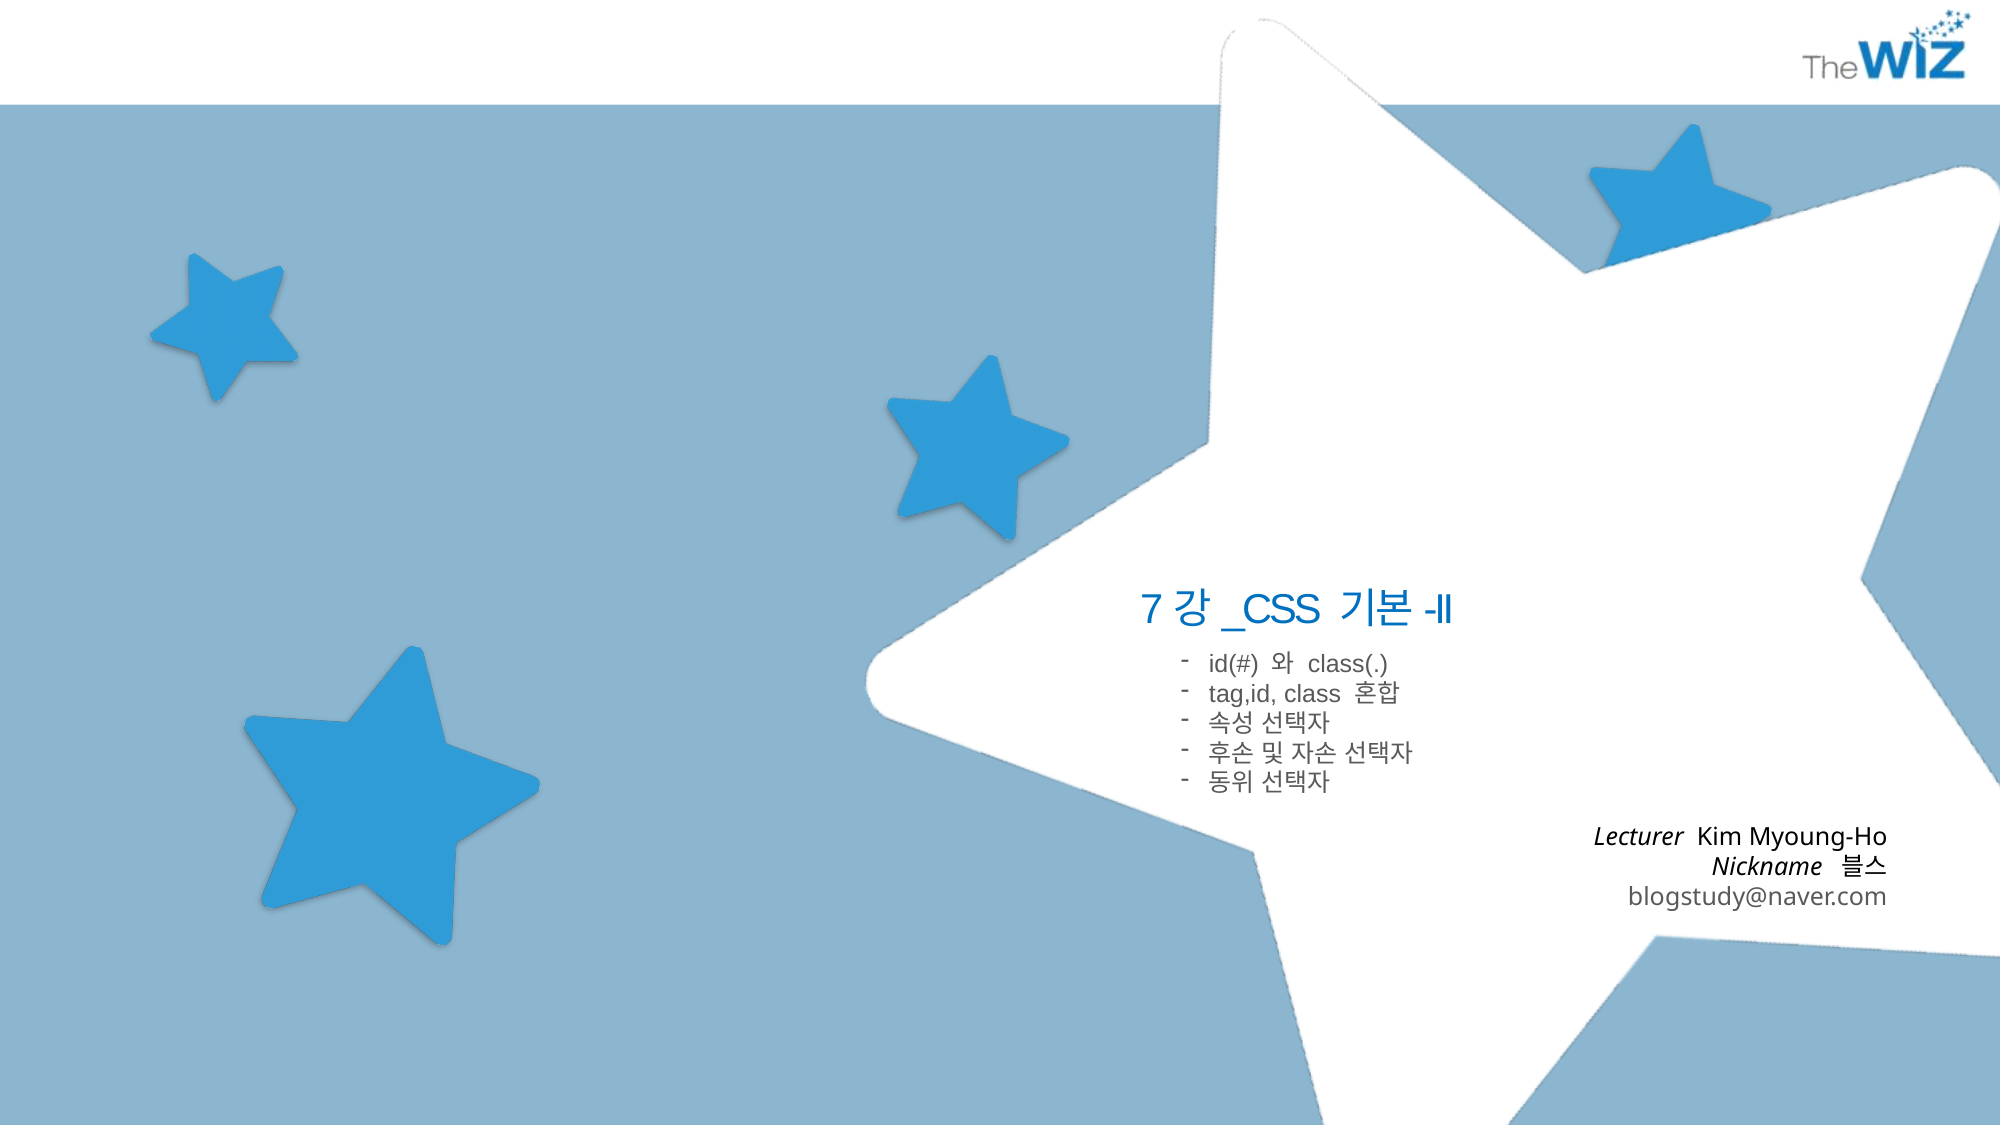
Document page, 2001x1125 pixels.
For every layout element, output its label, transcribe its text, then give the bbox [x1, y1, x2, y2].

text_box id(#) 와 class(.) tag,id, class 혼합 속성 선택자 후손 및 자손 선택자 동위 선택자 [1166, 639, 1855, 805]
picture [683, 0, 2001, 1125]
text_box Lecturer Kim Myoung-Ho Nickname 블스 blogstudy@naver.com [1559, 813, 1903, 919]
picture [208, 615, 563, 957]
picture [1916, 0, 2000, 90]
text_box 7강_CSS 기본-II [1125, 574, 1855, 639]
picture [126, 220, 322, 414]
